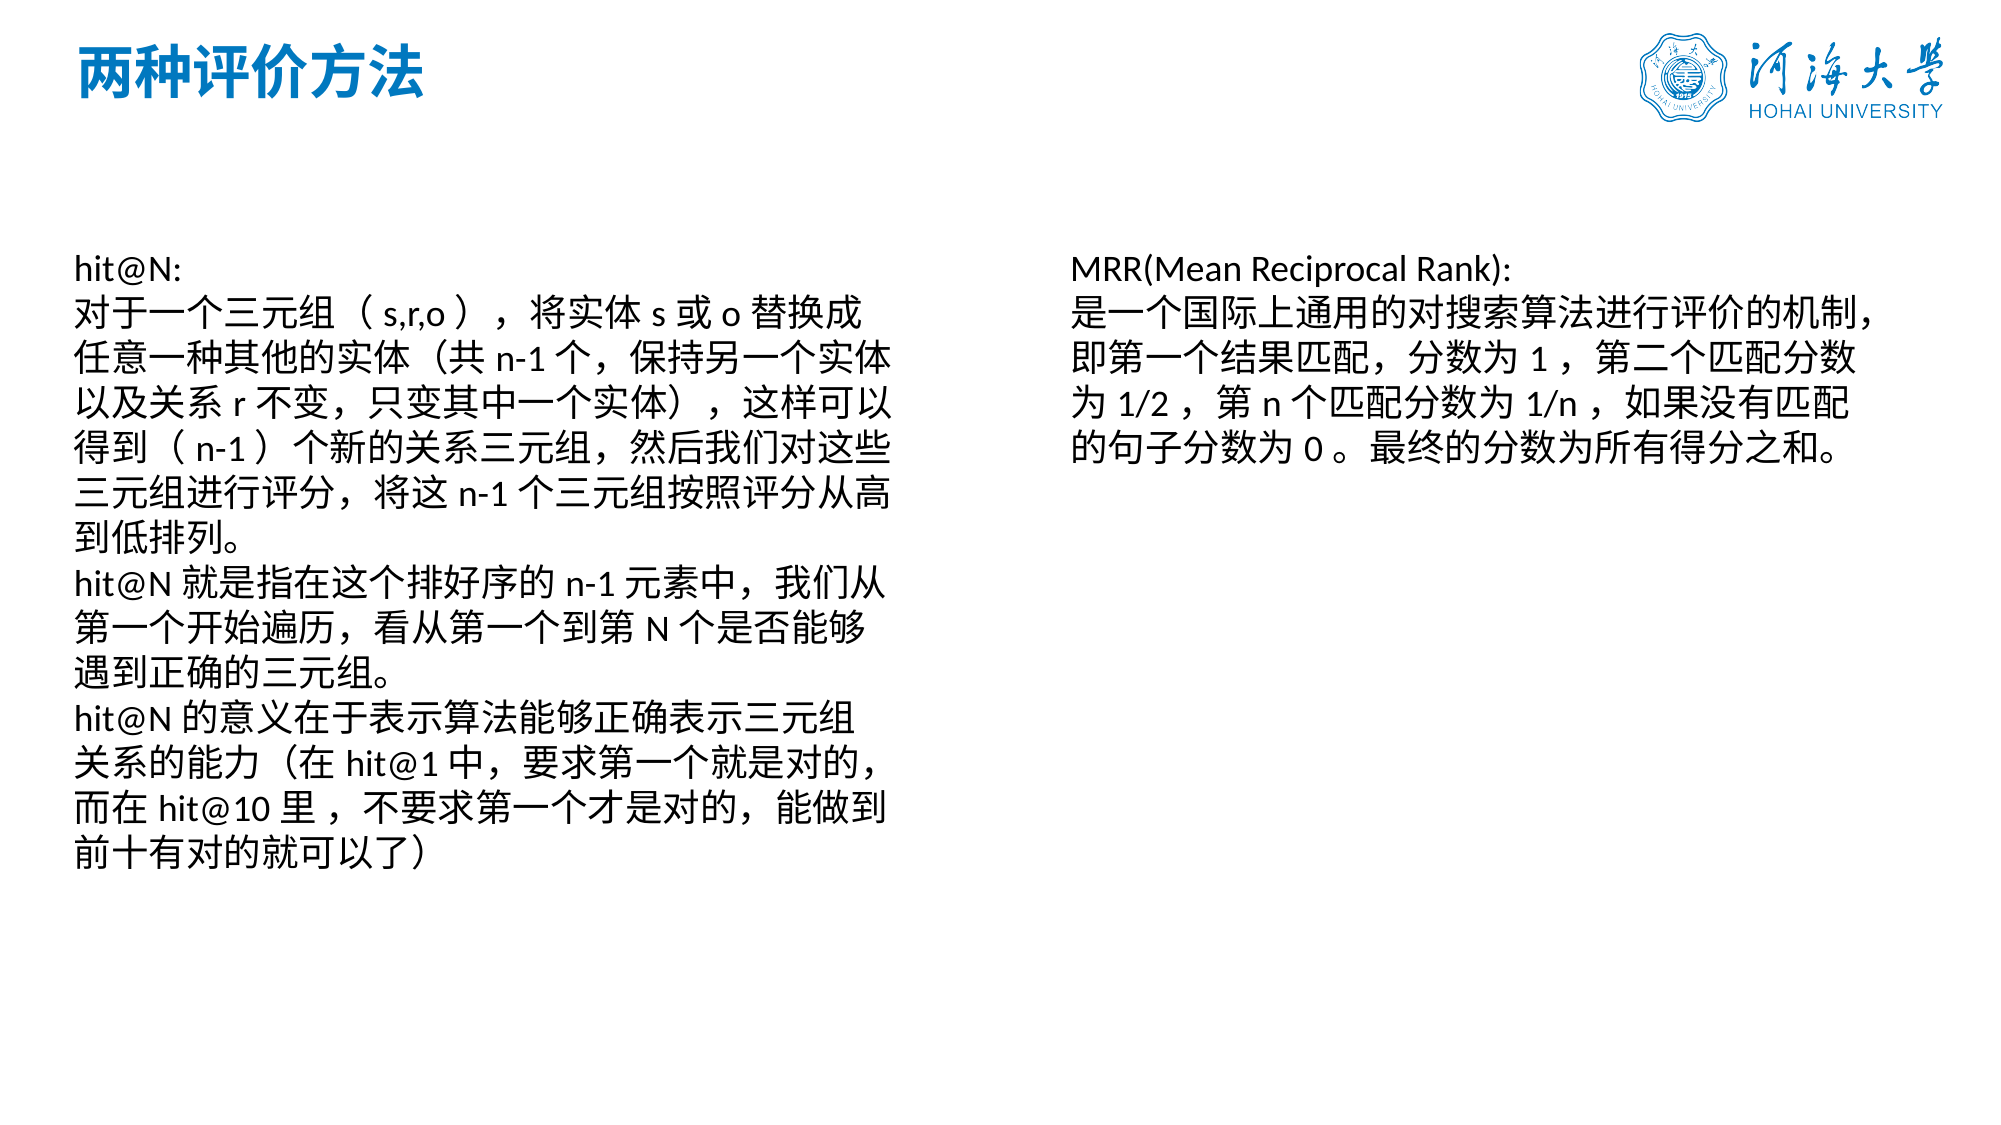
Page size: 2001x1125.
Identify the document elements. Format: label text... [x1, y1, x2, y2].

picture [1639, 33, 1954, 134]
text_box MRR(Mean Reciprocal Rank): 是一个国际上通用的对搜索算法进行评价的机制，即第一个结果匹配，分数为1，第二个匹配分数为1/2，第n个匹配分数为1/n，如果没有匹配的句子分数为0。最终的分数为所有得分之和。 [1055, 236, 1874, 477]
text_box 两种评价方法 [61, 27, 441, 113]
text_box hit@N: 对于一个三元组（s,r,o），将实体s或o替换成任意一种其他的实体（共n-1个，保持另一个实体以及关系r不变，只变其中一个实体），这样可以得到（n-1）个新的关系三元组，然后我们对这些三元组进行评分，将这n-1个三元组按照评分从高到低排列。 hit@N就是指在这个排好序的n-1元素中，我们从第一个开始遍历，看从第一个到第N个是否能够遇到正确的三元组。 hit@N的意义在于表示算法能够正确表示三元组关系的能力（在hit@1中，要求第一个就是对的，而在hit@10里 ，不要求第一个才是对的，能做到前十有对的就可以了） [59, 236, 909, 927]
